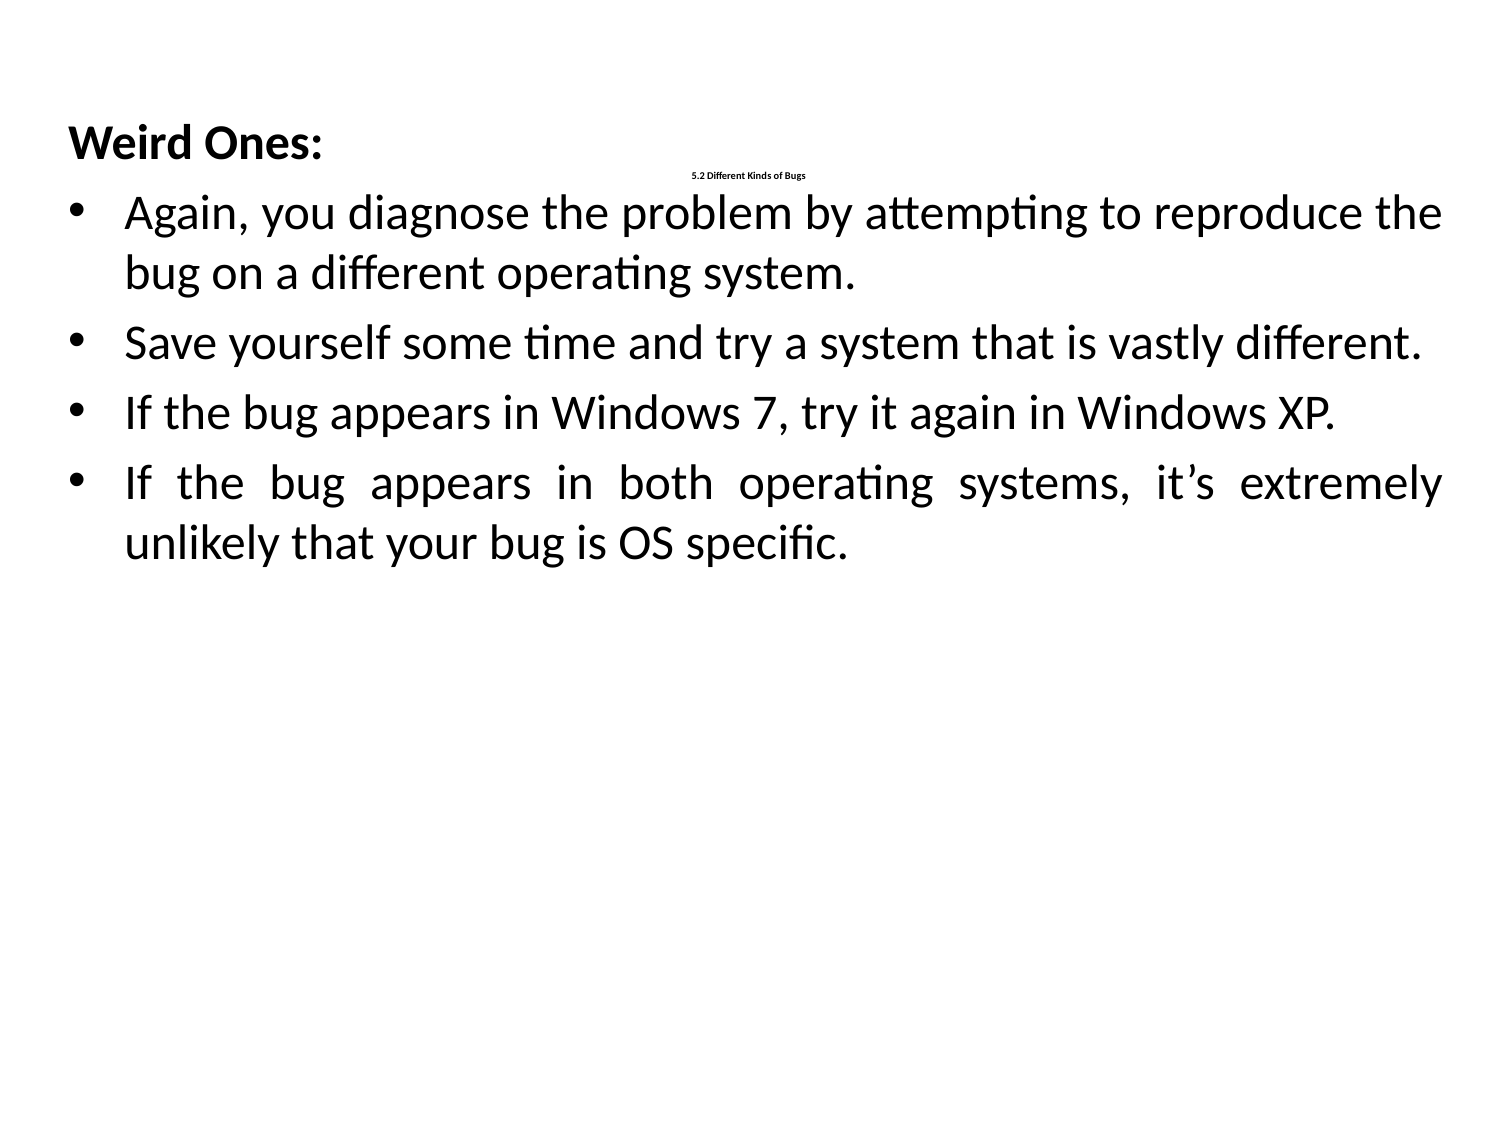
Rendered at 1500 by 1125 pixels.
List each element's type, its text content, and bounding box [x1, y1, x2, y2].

list Weird Ones: Again, you diagnose the problem by attempting to reproduce the bug on a different operating system. Save yourself some time and try a system that is vastly different. If the bug appears in Windows 7, try it again in Windows XP. If the bug appears in both operating systems, it’s extremely unlikely that your bug is OS specific. [53, 101, 1459, 1094]
